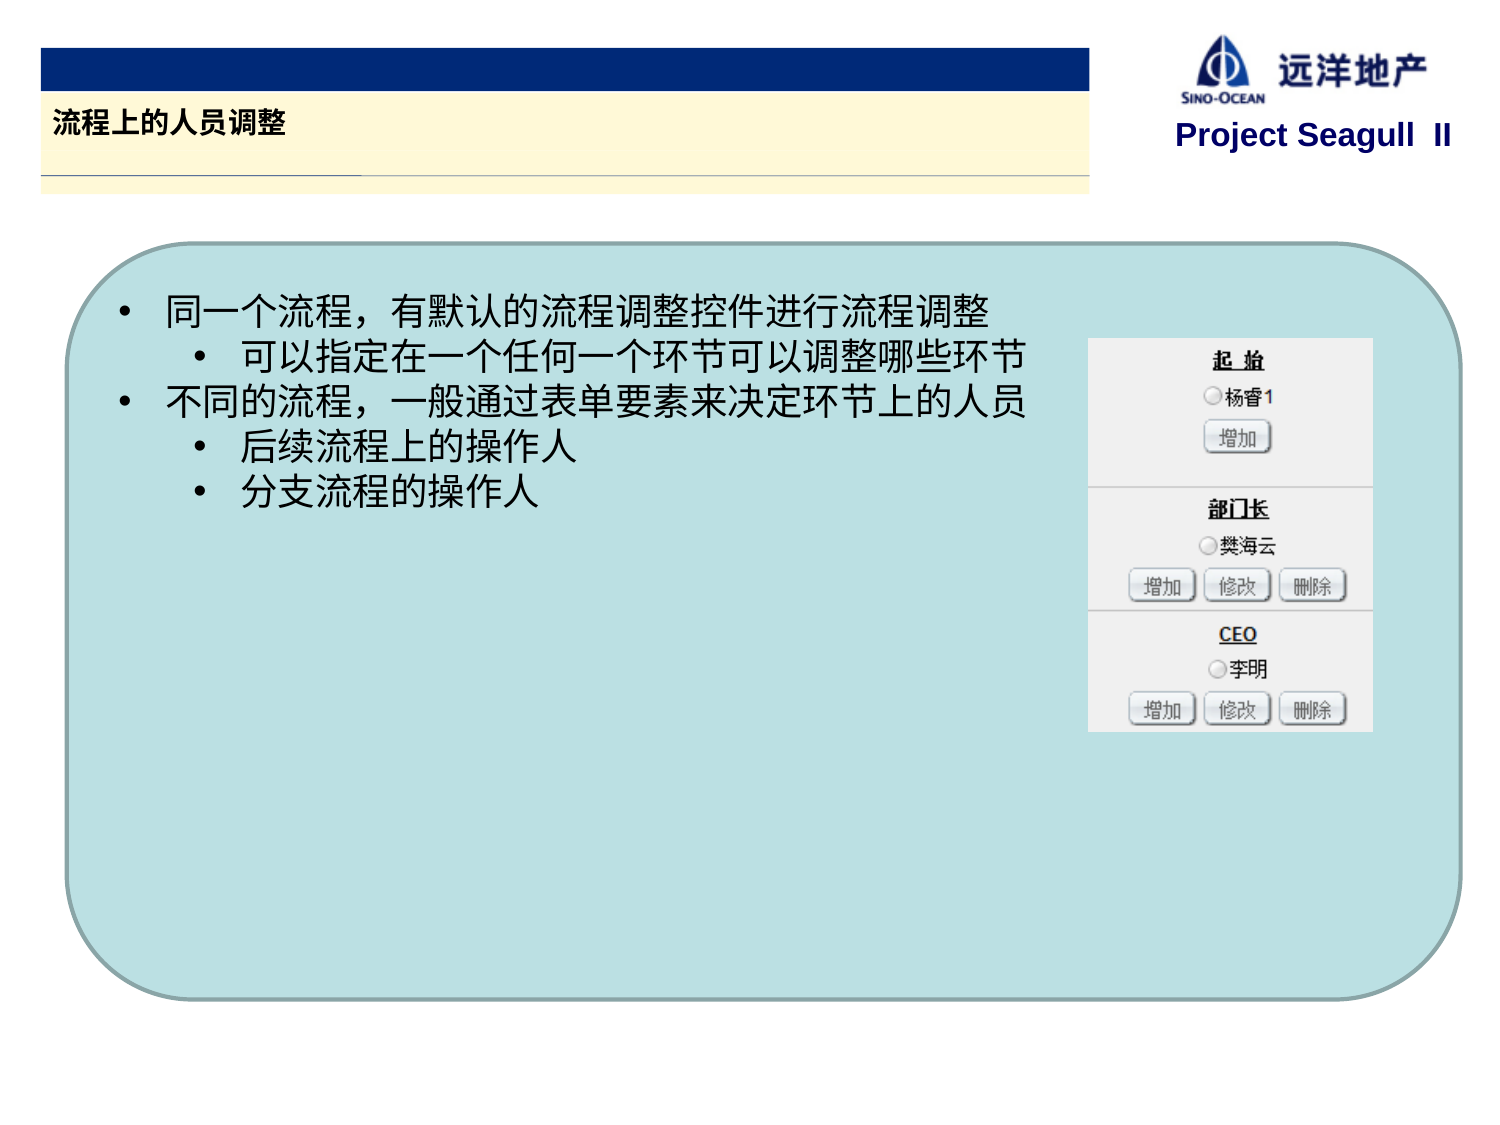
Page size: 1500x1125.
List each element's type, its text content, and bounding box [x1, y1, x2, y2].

text_box 同一个流程，有默认的流程调整控件进行流程调整 可以指定在一个任何一个环节可以调整哪些环节 不同的流程，一般通过表单要素来决定环节上的人员 后续流程上的操作人 分支流程的操作人 [64, 241, 1463, 1002]
picture [1175, 30, 1436, 113]
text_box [40, 47, 1090, 195]
picture [1088, 337, 1374, 733]
